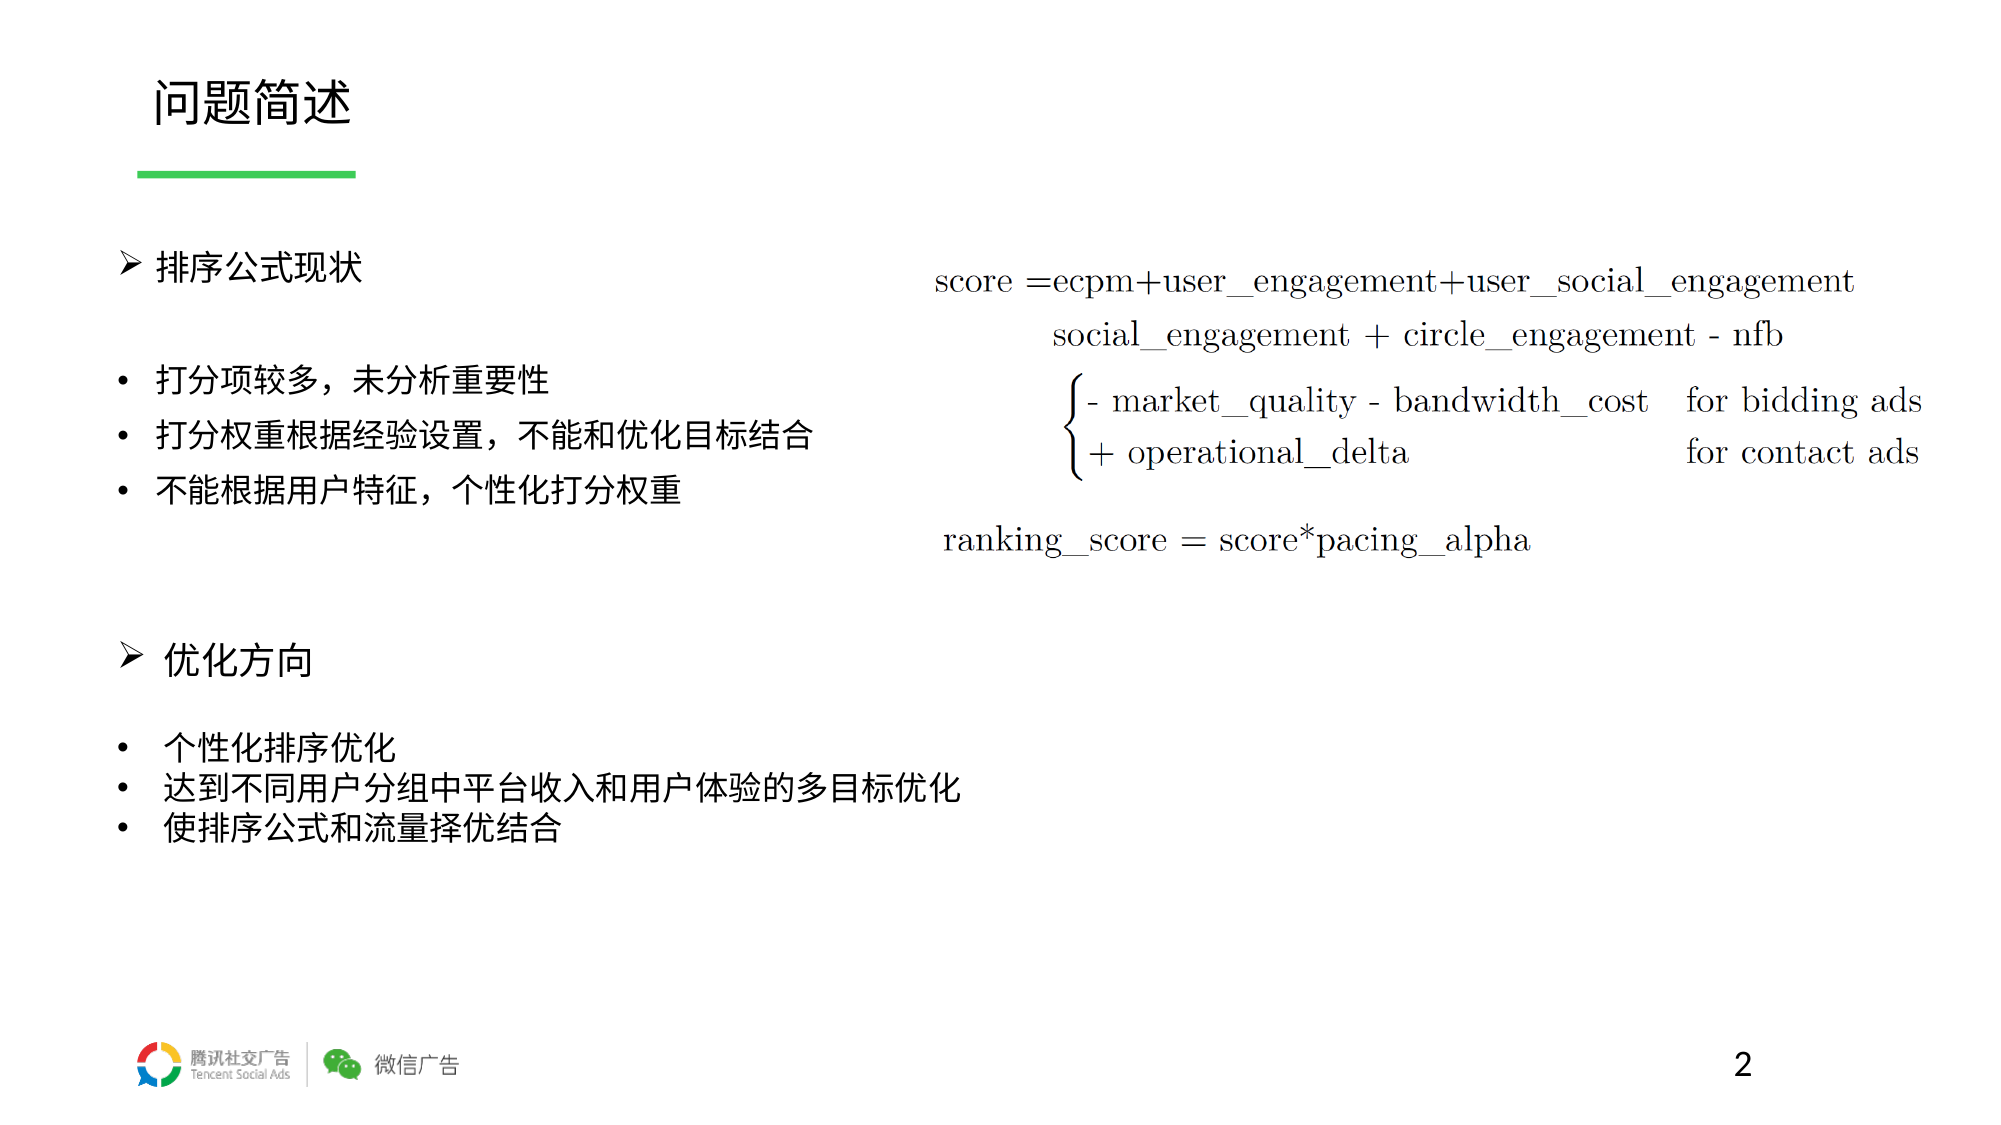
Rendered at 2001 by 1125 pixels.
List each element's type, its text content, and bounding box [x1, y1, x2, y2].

title 问题简述 [137, 59, 1851, 150]
list 排序公式现状 打分项较多，未分析重要性 打分权重根据经验设置，不能和优化目标结合 不能根据用户特征，个性化打分权重 [102, 242, 845, 538]
picture [929, 508, 1537, 567]
picture [137, 1042, 459, 1087]
picture [929, 257, 1941, 484]
text_box 优化方向 个性化排序优化 达到不同用户分组中平台收入和用户体验的多目标优化 使排序公式和流量择优结合 [102, 629, 1660, 900]
